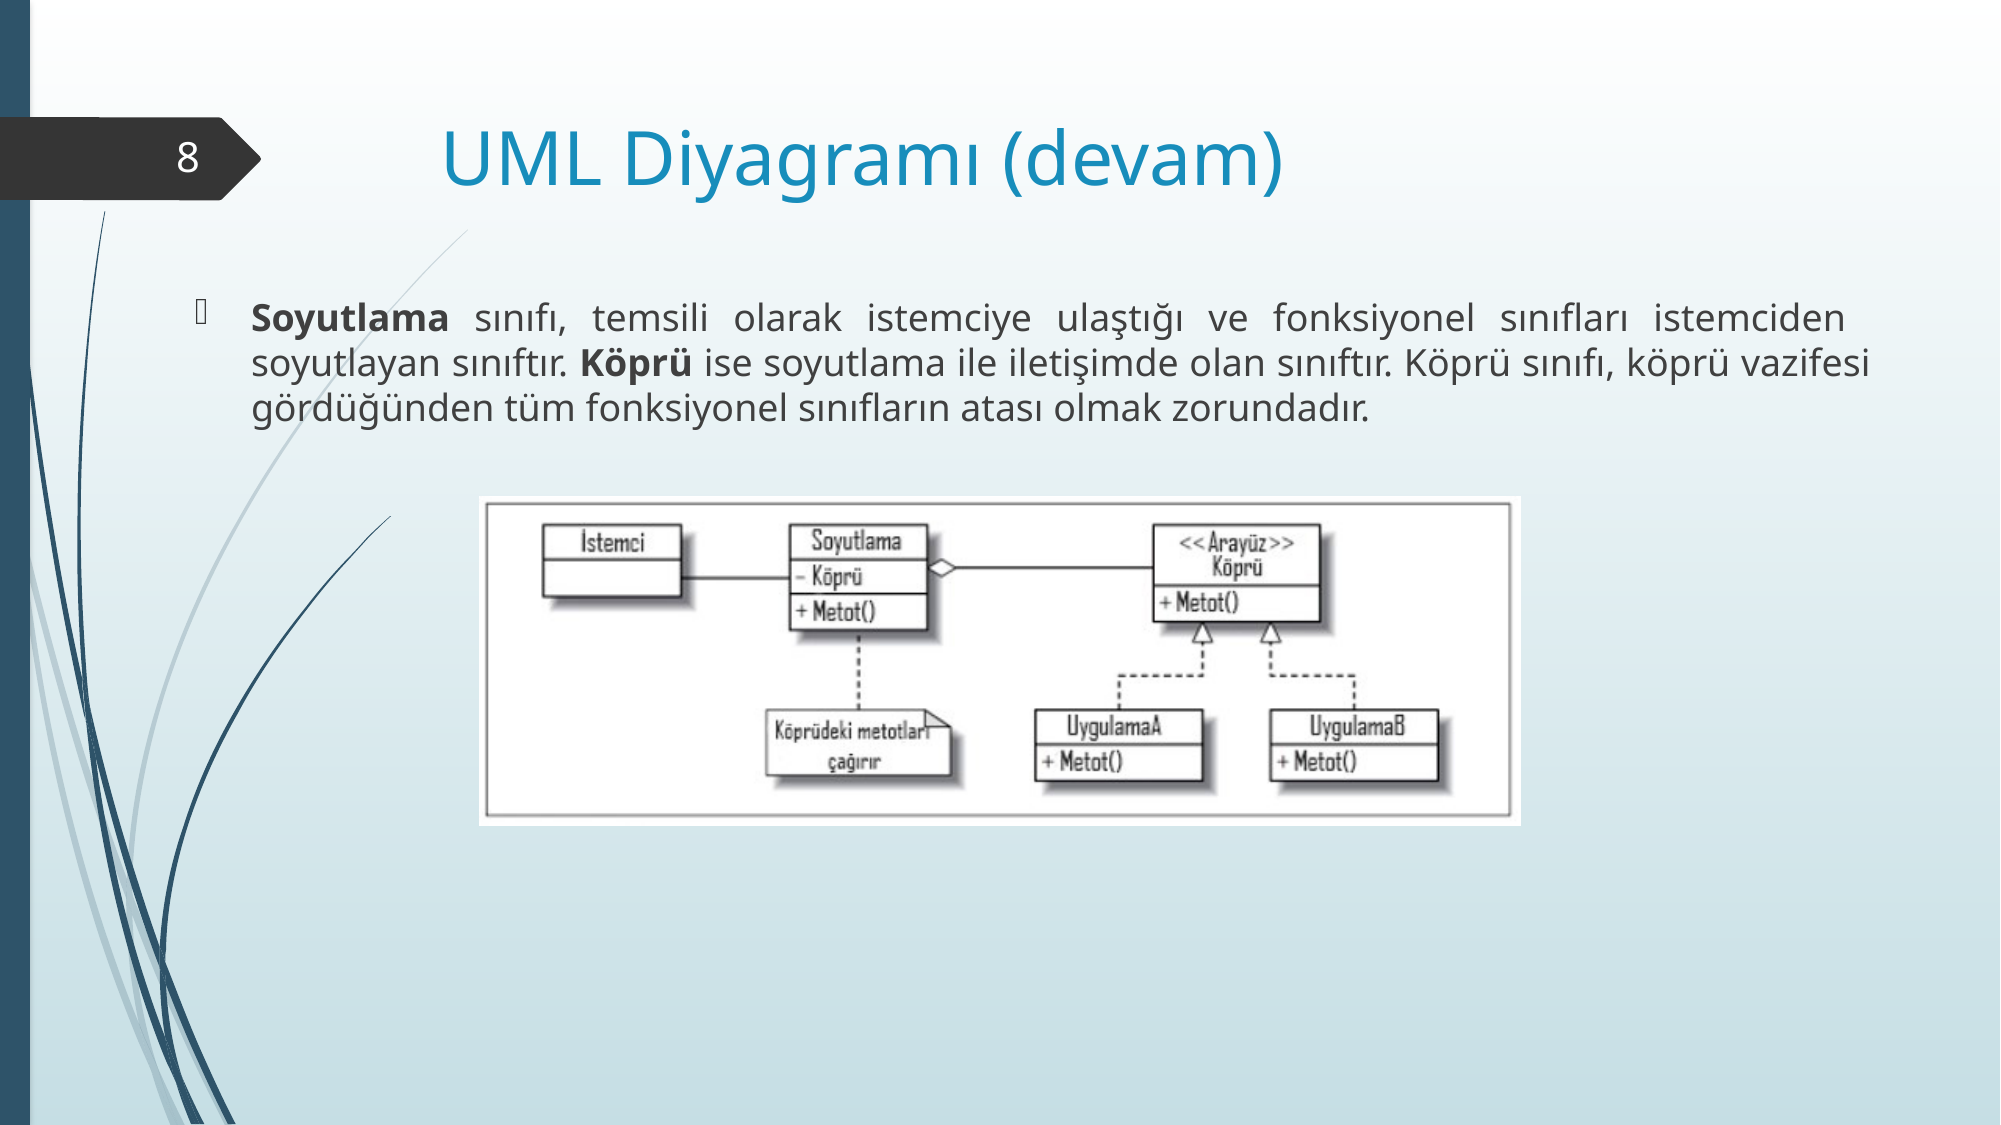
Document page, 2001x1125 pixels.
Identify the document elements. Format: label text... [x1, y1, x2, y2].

title UML Diyagramı (devam) [425, 102, 1888, 286]
picture [479, 495, 1521, 827]
list Soyutlama sınıfı, temsili olarak istemciye ulaştığı ve fonksiyonel sınıfları istemciden soyutlayan sınıftır. Köprü ise soyutlama ile iletişimde olan sınıftır. Köprü sınıfı, köprü vazifesi gördüğünden tüm fonksiyonel sınıfların atası olmak zorundadır. [179, 286, 1888, 497]
slide_number 8 [87, 129, 216, 190]
